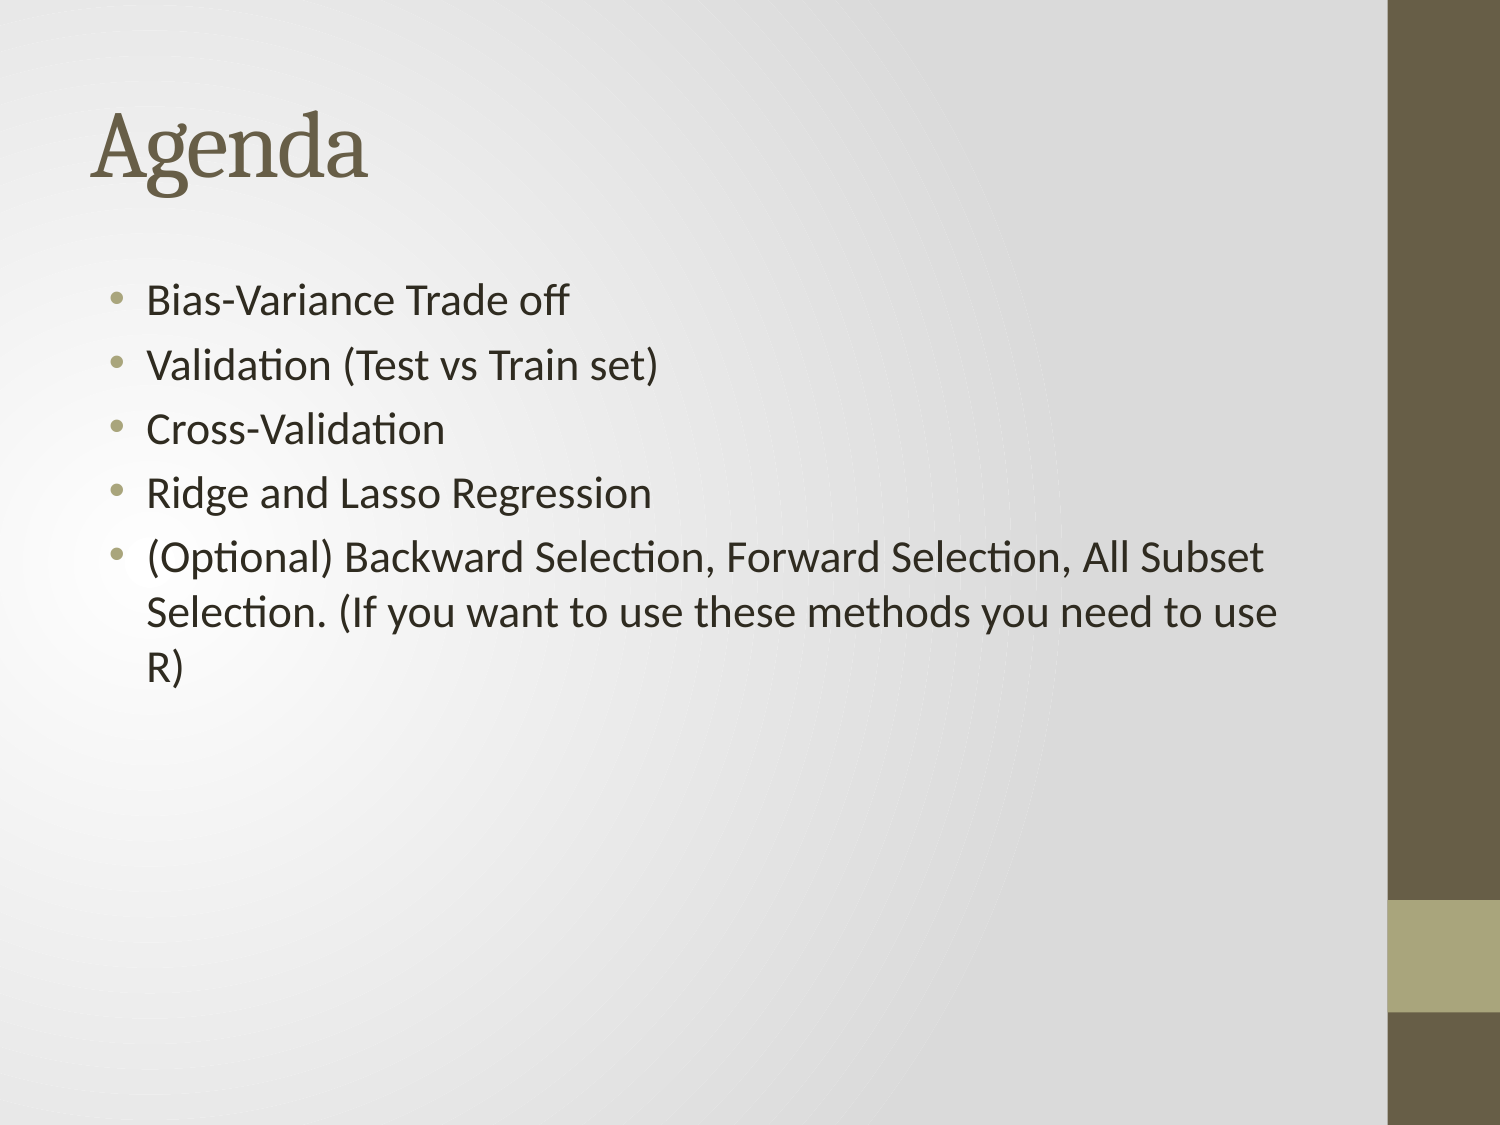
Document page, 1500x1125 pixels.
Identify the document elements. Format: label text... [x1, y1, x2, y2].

title Agenda [75, 45, 1325, 233]
list Bias-Variance Trade off Validation (Test vs Train set) Cross-Validation Ridge and Lasso Regression (Optional) Backward Selection, Forward Selection, All Subset Selection. (If you want to use these methods you need to use R) [75, 262, 1325, 1050]
